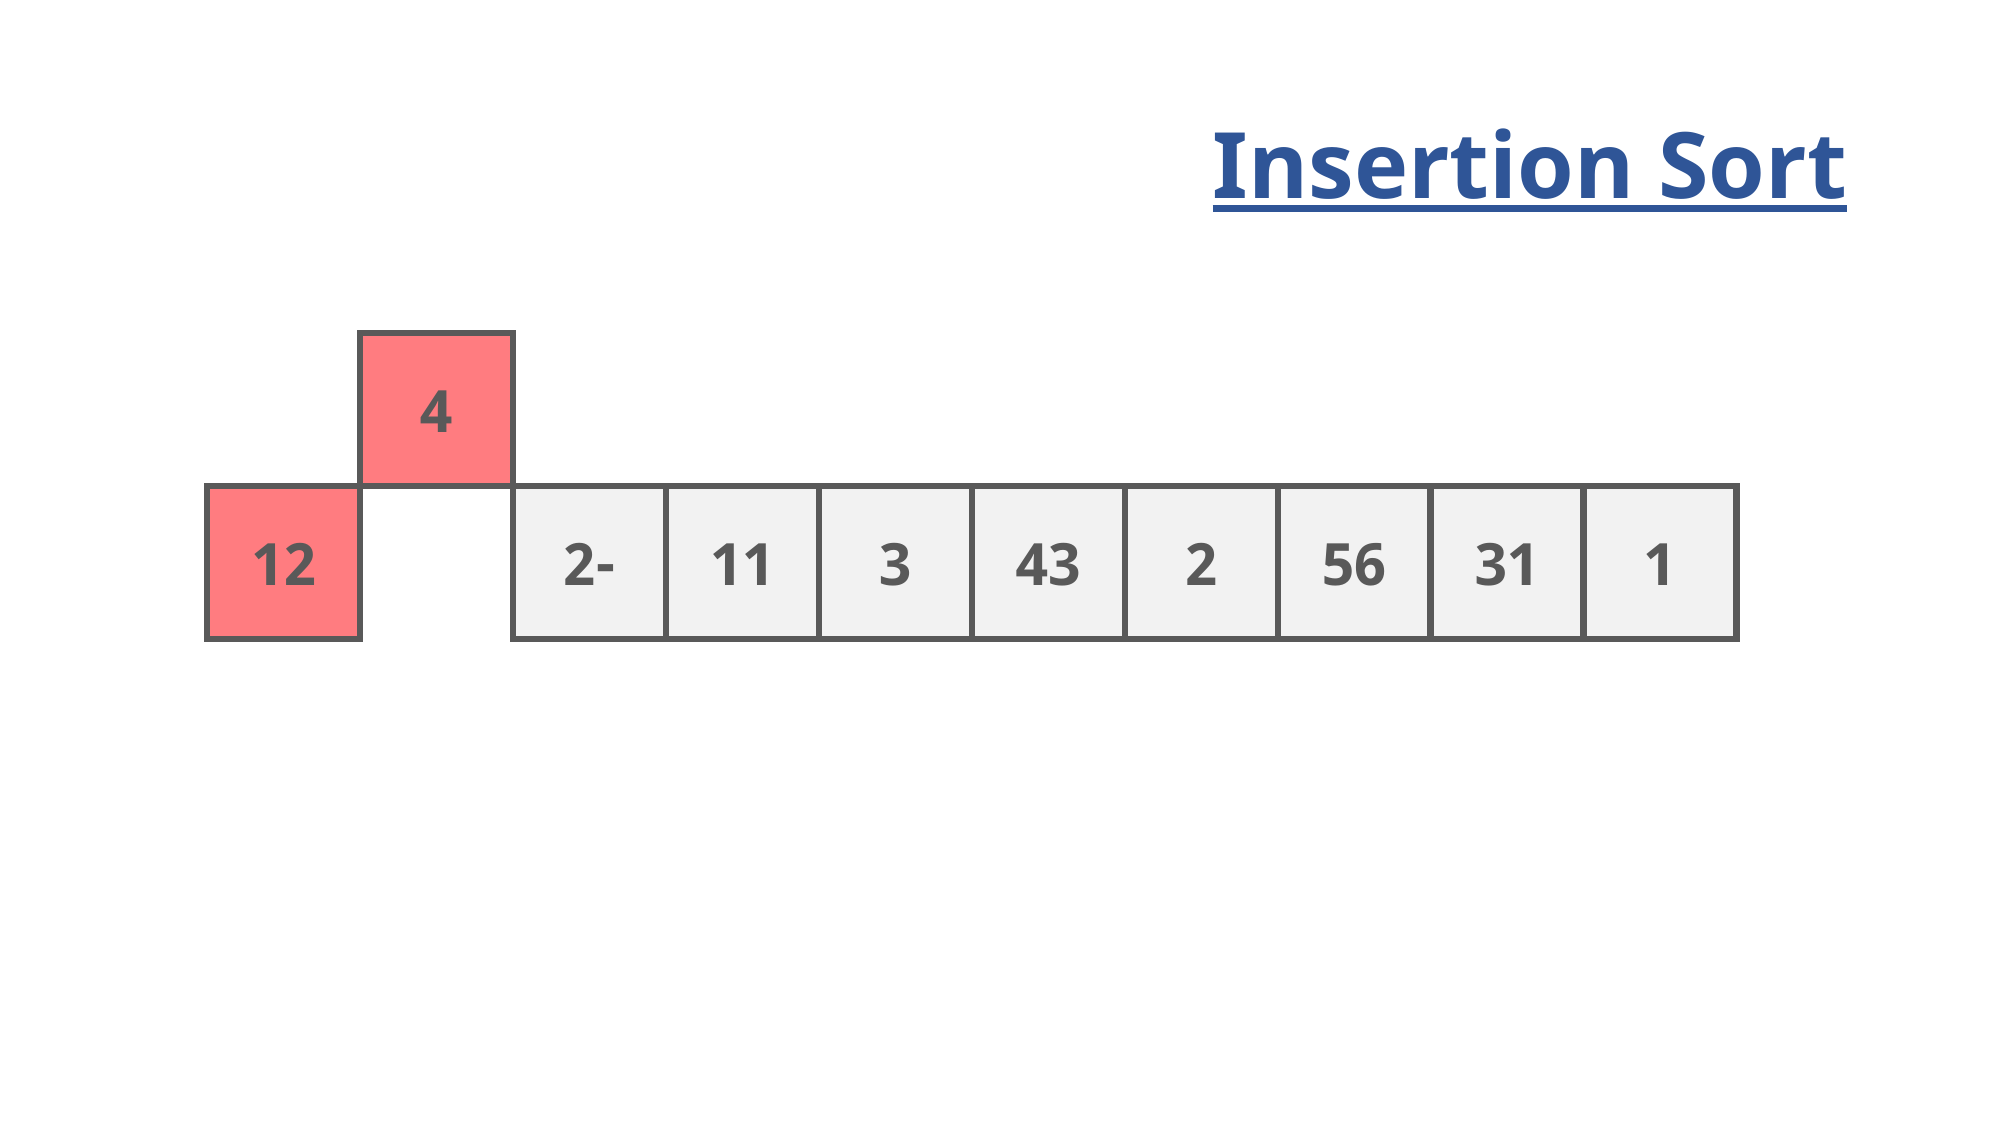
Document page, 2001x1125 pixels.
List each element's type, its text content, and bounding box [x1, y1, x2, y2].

text_box 31 [1430, 485, 1583, 640]
text_box -2 [512, 485, 665, 640]
text_box 1 [1583, 485, 1737, 640]
text_box 11 [665, 485, 818, 640]
text_box 2 [1124, 485, 1277, 640]
text_box 56 [1277, 485, 1430, 640]
text_box 43 [971, 485, 1124, 640]
title Insertion Sort [137, 59, 1863, 278]
text_box 3 [818, 485, 971, 640]
text_box 4 [359, 332, 514, 487]
text_box 12 [206, 485, 361, 640]
